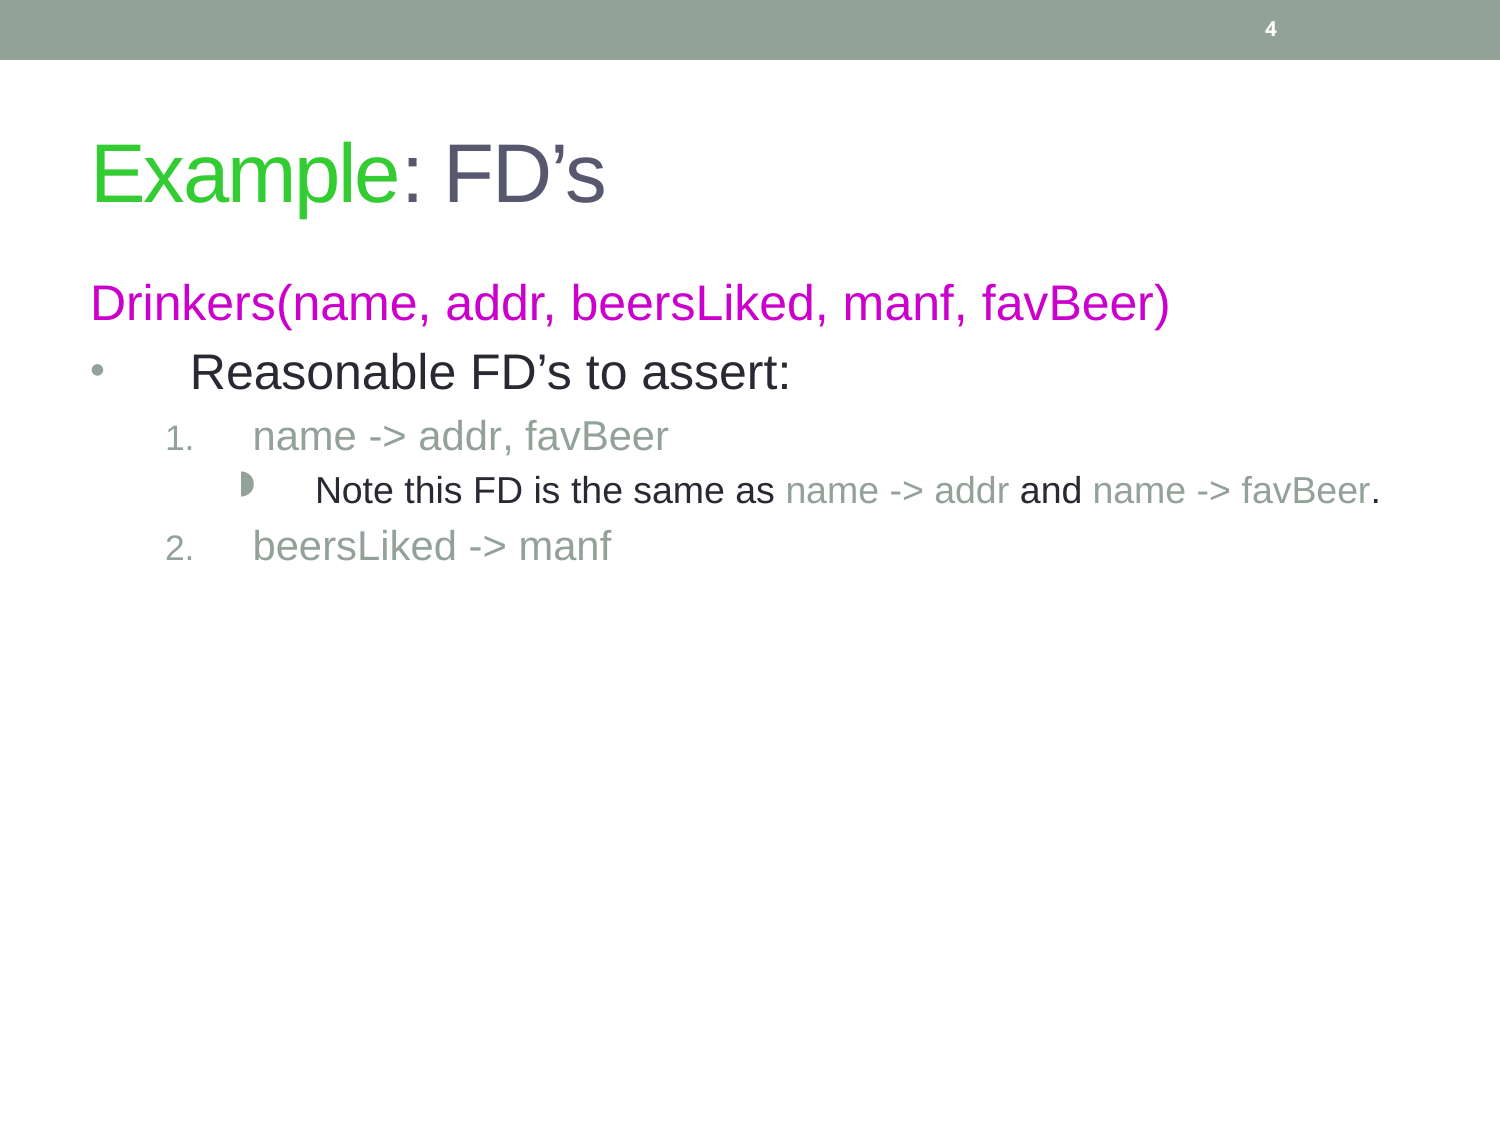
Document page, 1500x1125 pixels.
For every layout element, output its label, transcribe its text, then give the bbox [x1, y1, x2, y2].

list Drinkers(name, addr, beersLiked, manf, favBeer) Reasonable FD’s to assert: name -> addr, favBeer Note this FD is the same as name -> addr and name -> favBeer. beersLiked -> manf [75, 262, 1425, 1063]
title Example: FD’s [75, 87, 1425, 250]
slide_number 4 [1250, 3, 1425, 57]
